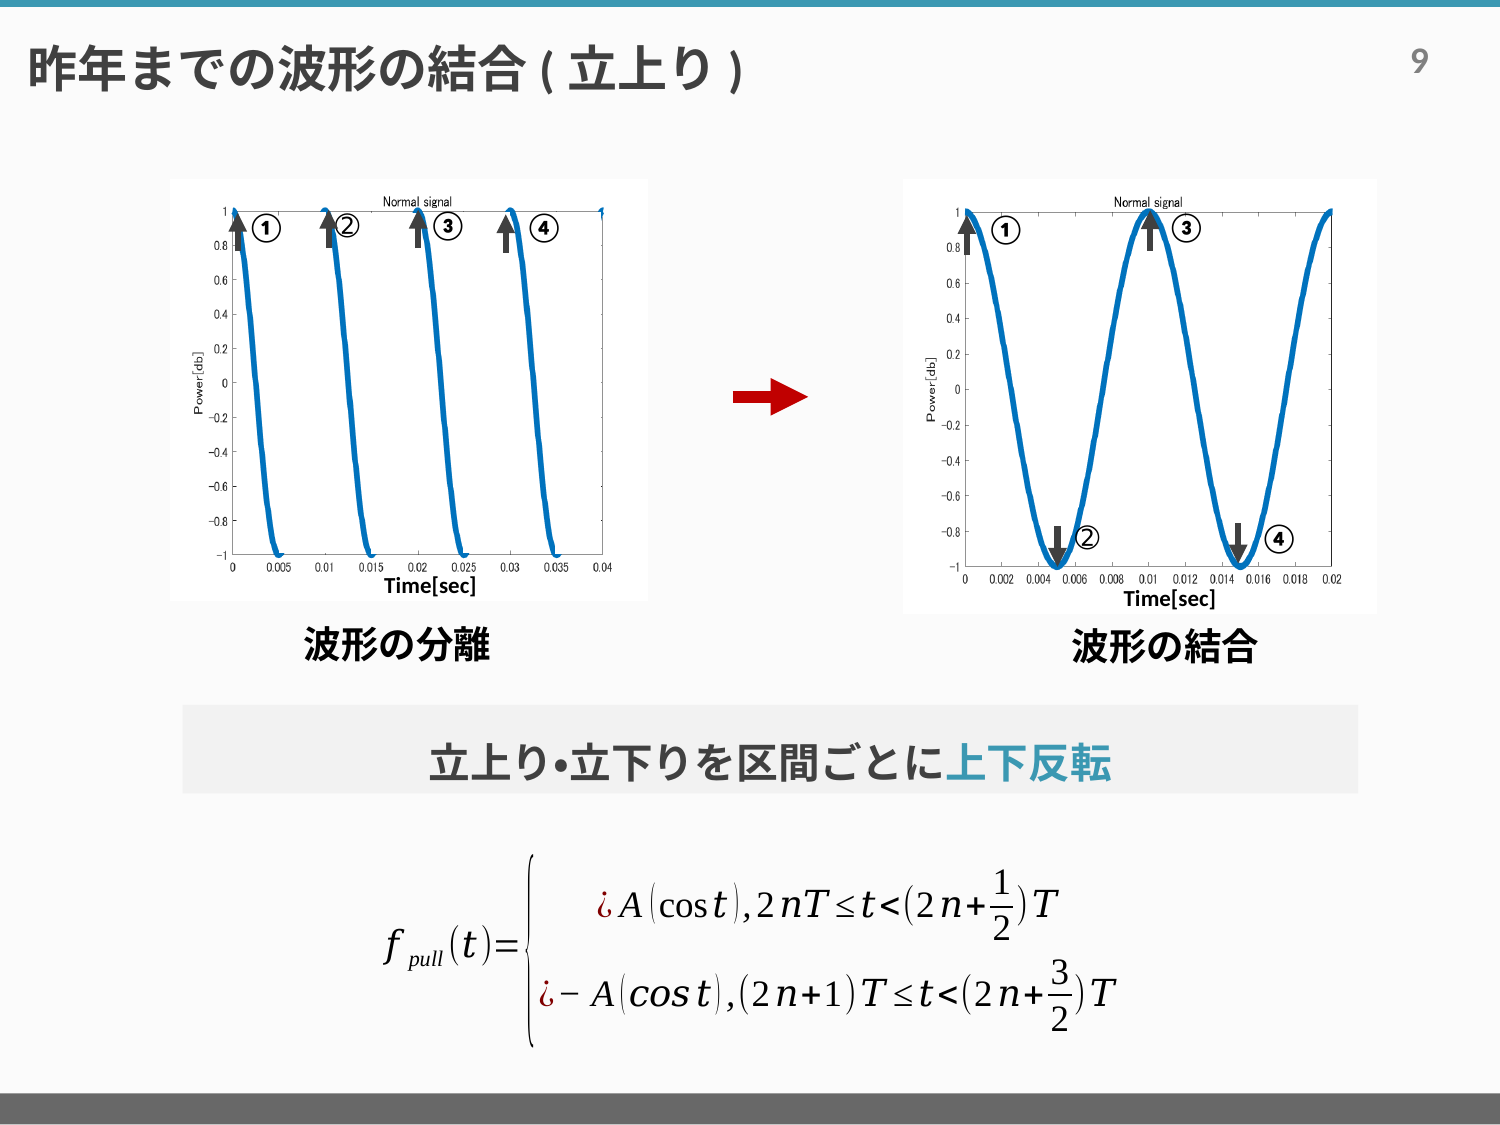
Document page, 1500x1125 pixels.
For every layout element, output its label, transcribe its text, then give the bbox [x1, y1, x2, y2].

text_box 波形の分離 [289, 622, 507, 674]
text_box 波形の結合 [1056, 638, 1274, 676]
list 立上り・立下りを区間ごとに上下反転 [182, 704, 1359, 794]
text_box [170, 179, 648, 622]
title 昨年までの波形の結合(立上り) [12, 12, 816, 106]
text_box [903, 179, 1377, 638]
slide_number 9 [1395, 28, 1474, 90]
